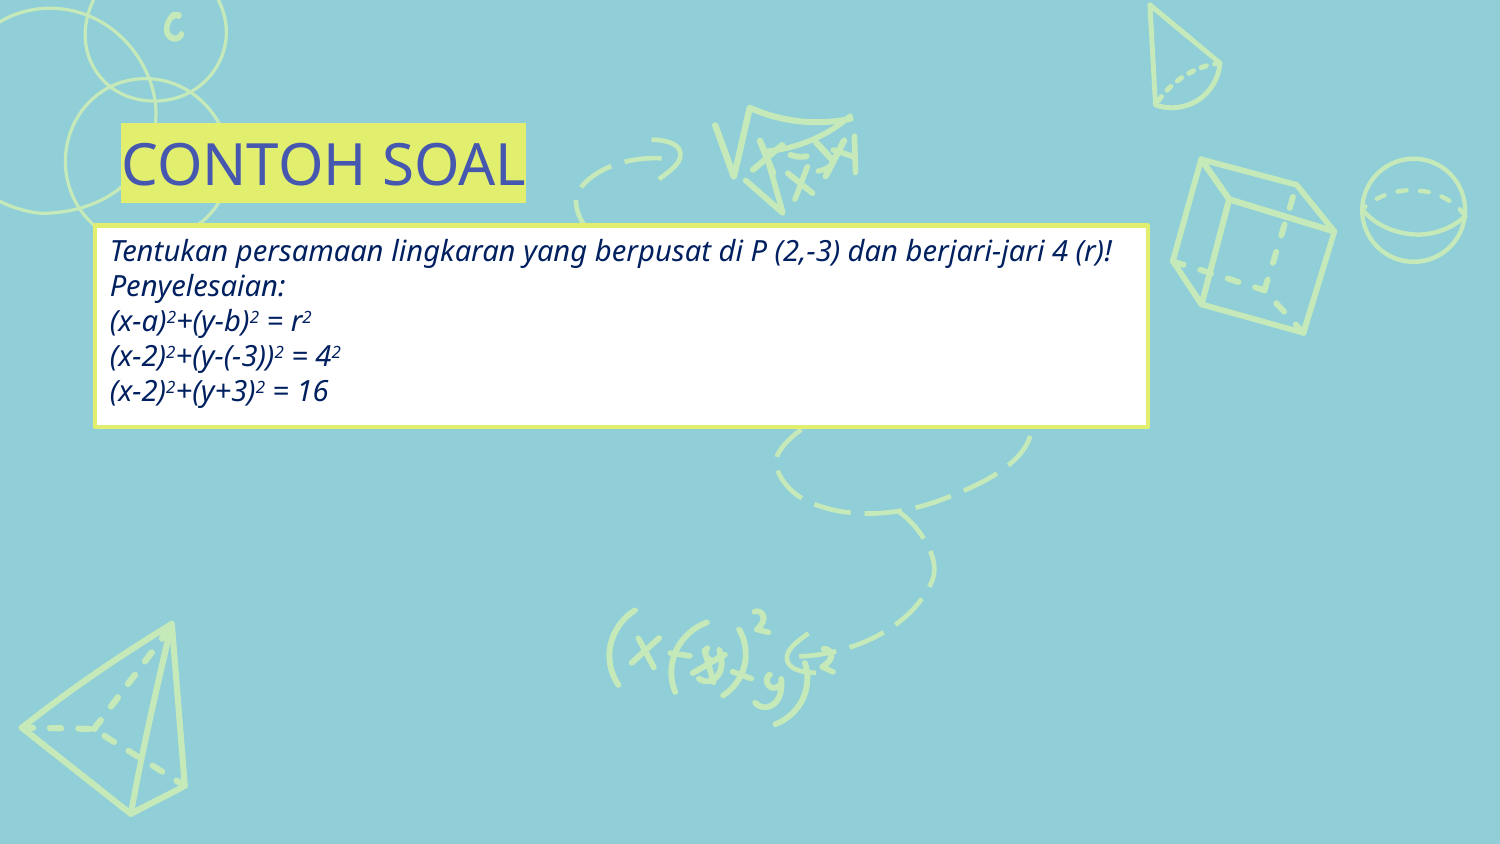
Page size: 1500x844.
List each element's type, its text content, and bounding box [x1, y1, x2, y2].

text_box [760, 352, 1048, 673]
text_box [604, 607, 772, 699]
text_box CONTOH SOAL [106, 78, 1103, 223]
text_box Tentukan persamaan lingkaran yang berpusat di P (2,-3) dan berjari-jari 4 (r)! Penyelesaian: (x-a)2+(y-b)2 = r2 (x-2)2+(y-(-3))2 = 42 (x-2)2+(y+3)2 = 16 [93, 223, 1150, 429]
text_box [403, 139, 686, 353]
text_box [705, 75, 865, 198]
